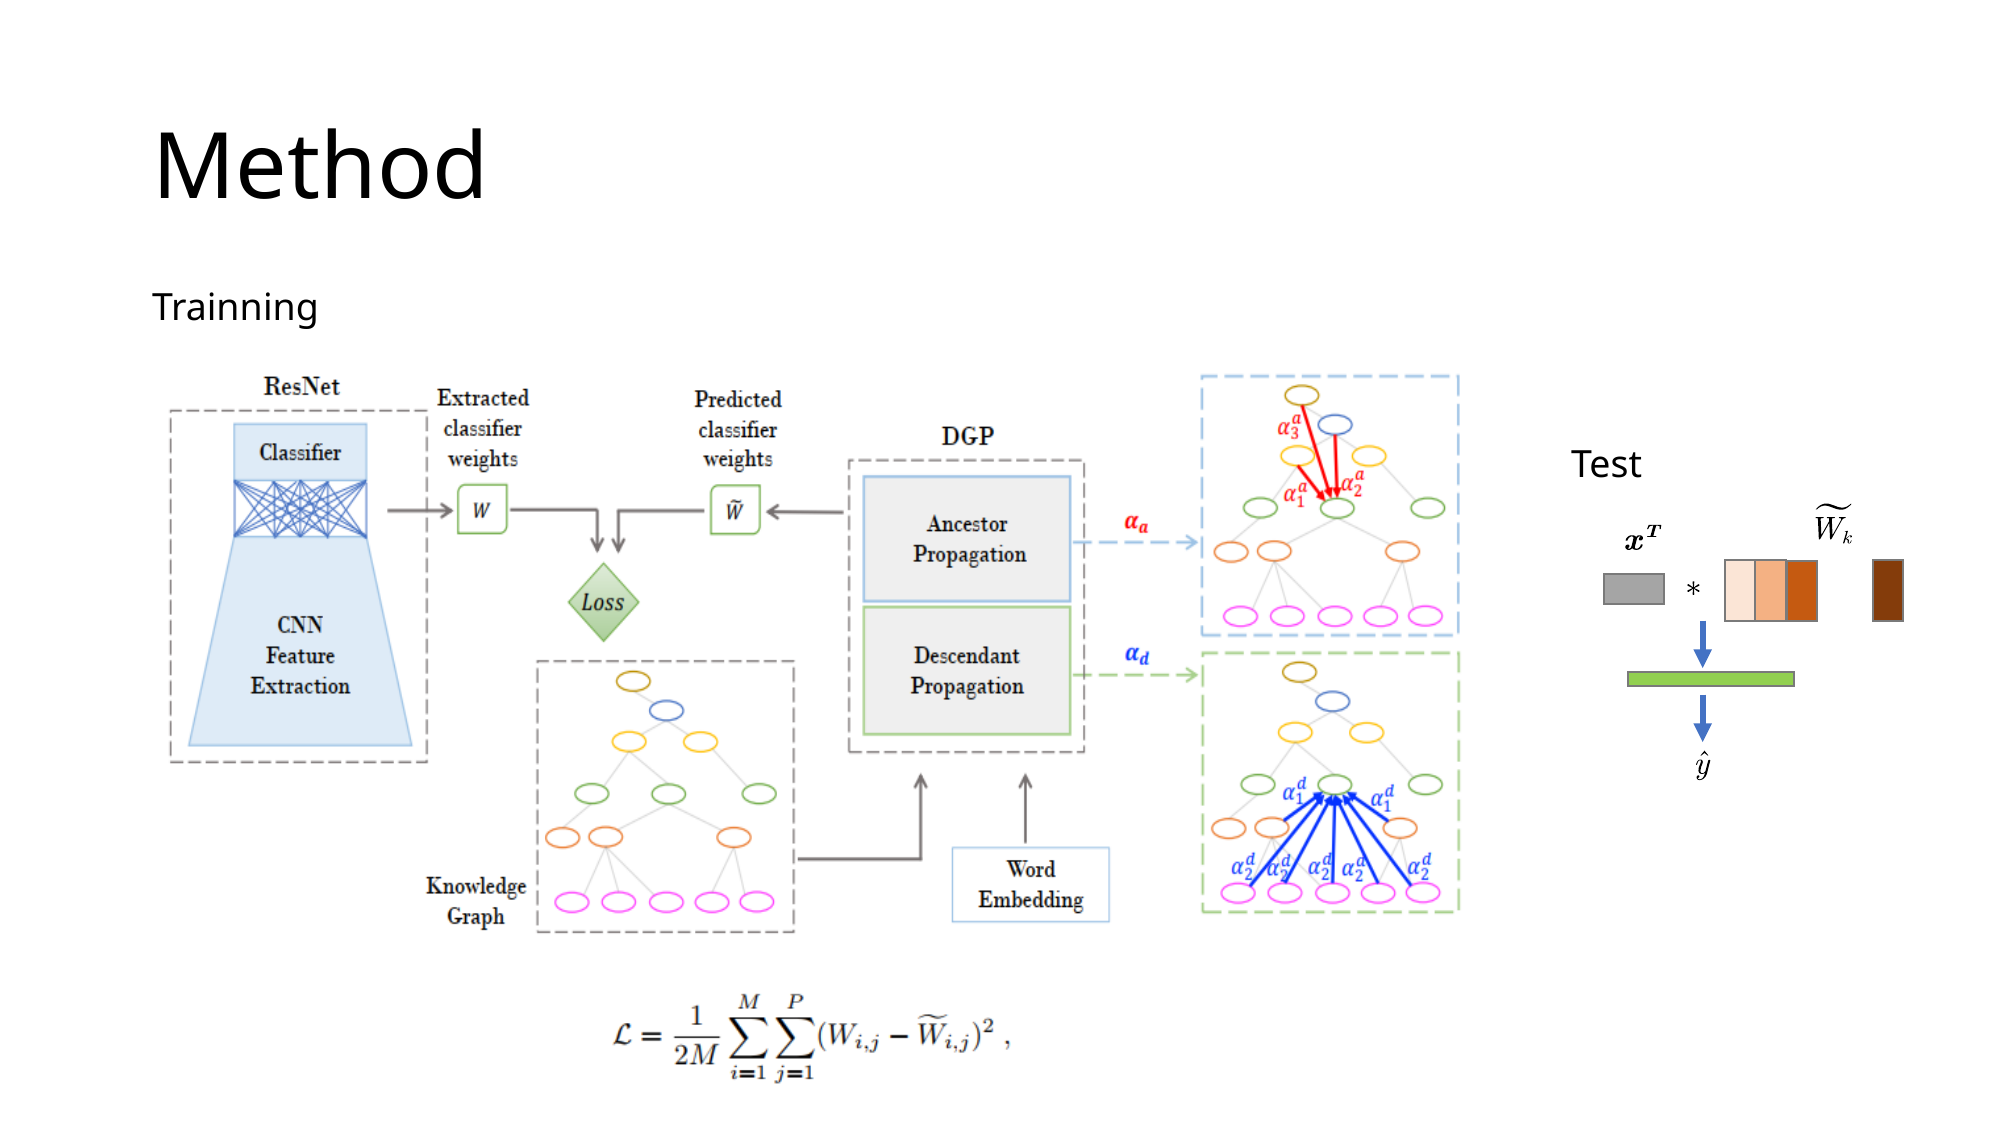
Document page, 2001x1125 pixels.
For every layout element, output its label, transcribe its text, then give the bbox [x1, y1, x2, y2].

text_box Test [1556, 433, 1789, 493]
text_box Trainning [137, 275, 370, 336]
picture [585, 981, 1057, 1088]
title Method [137, 59, 1863, 278]
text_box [1603, 493, 1904, 793]
picture [144, 335, 1498, 959]
